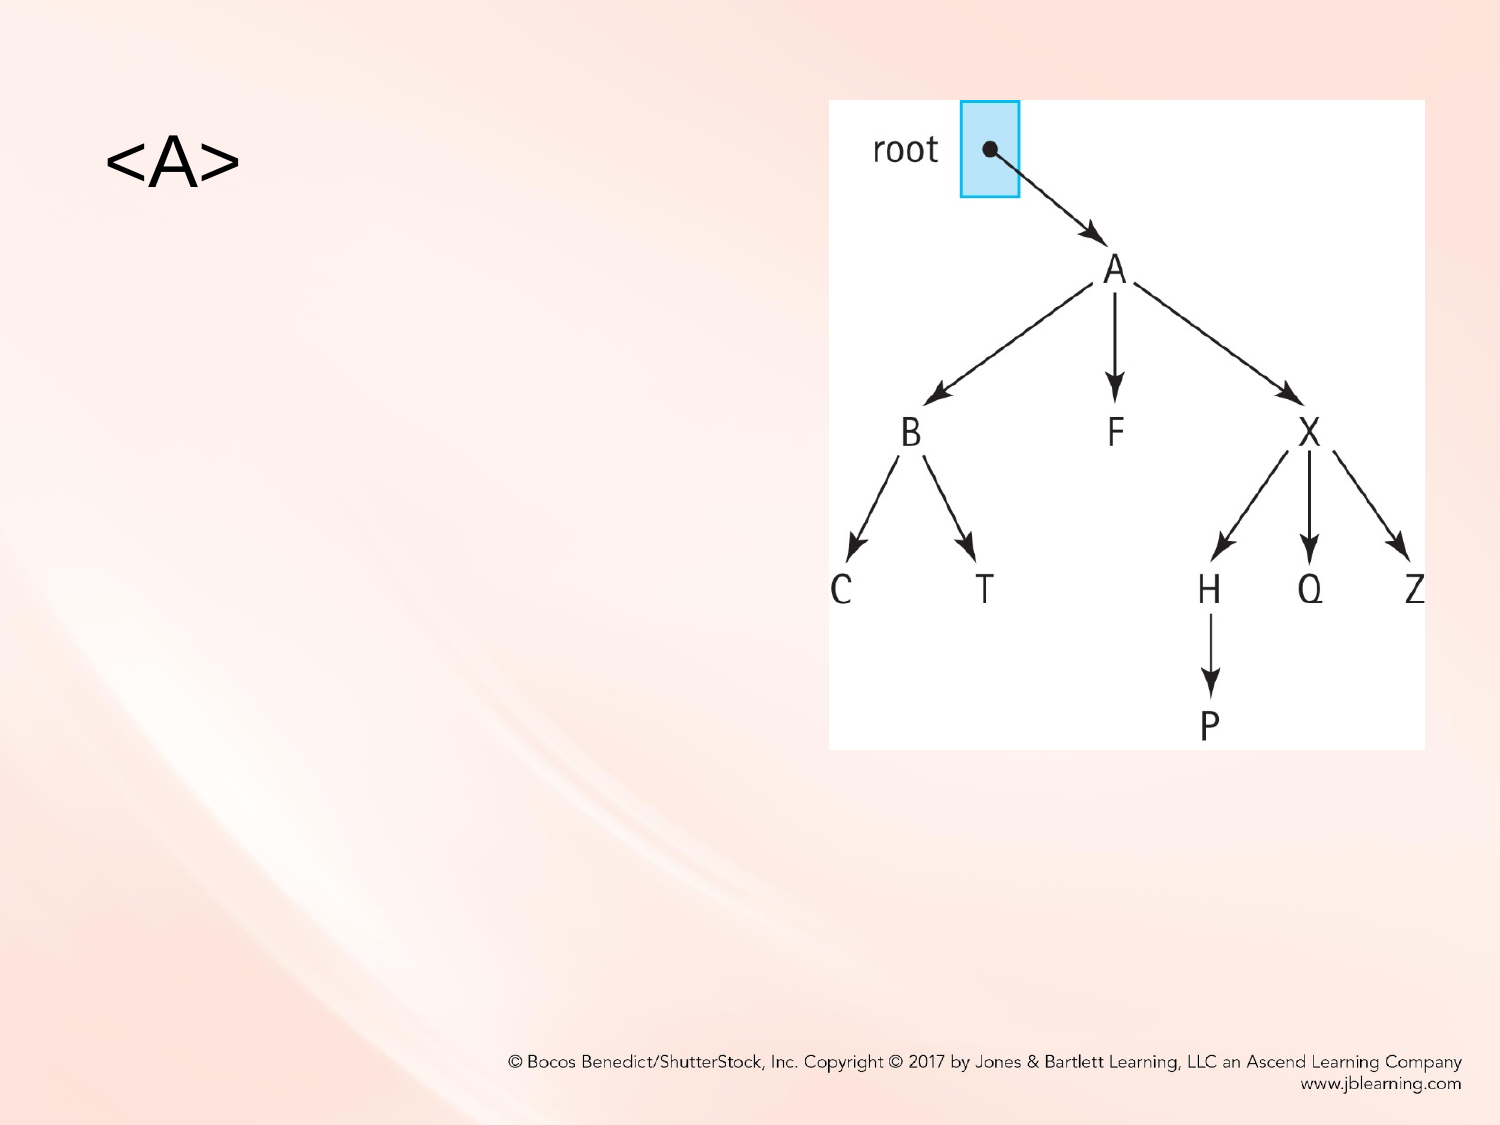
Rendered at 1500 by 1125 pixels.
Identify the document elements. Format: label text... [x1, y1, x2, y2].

text_box <A> [90, 104, 360, 210]
picture [0, 0, 1500, 1125]
